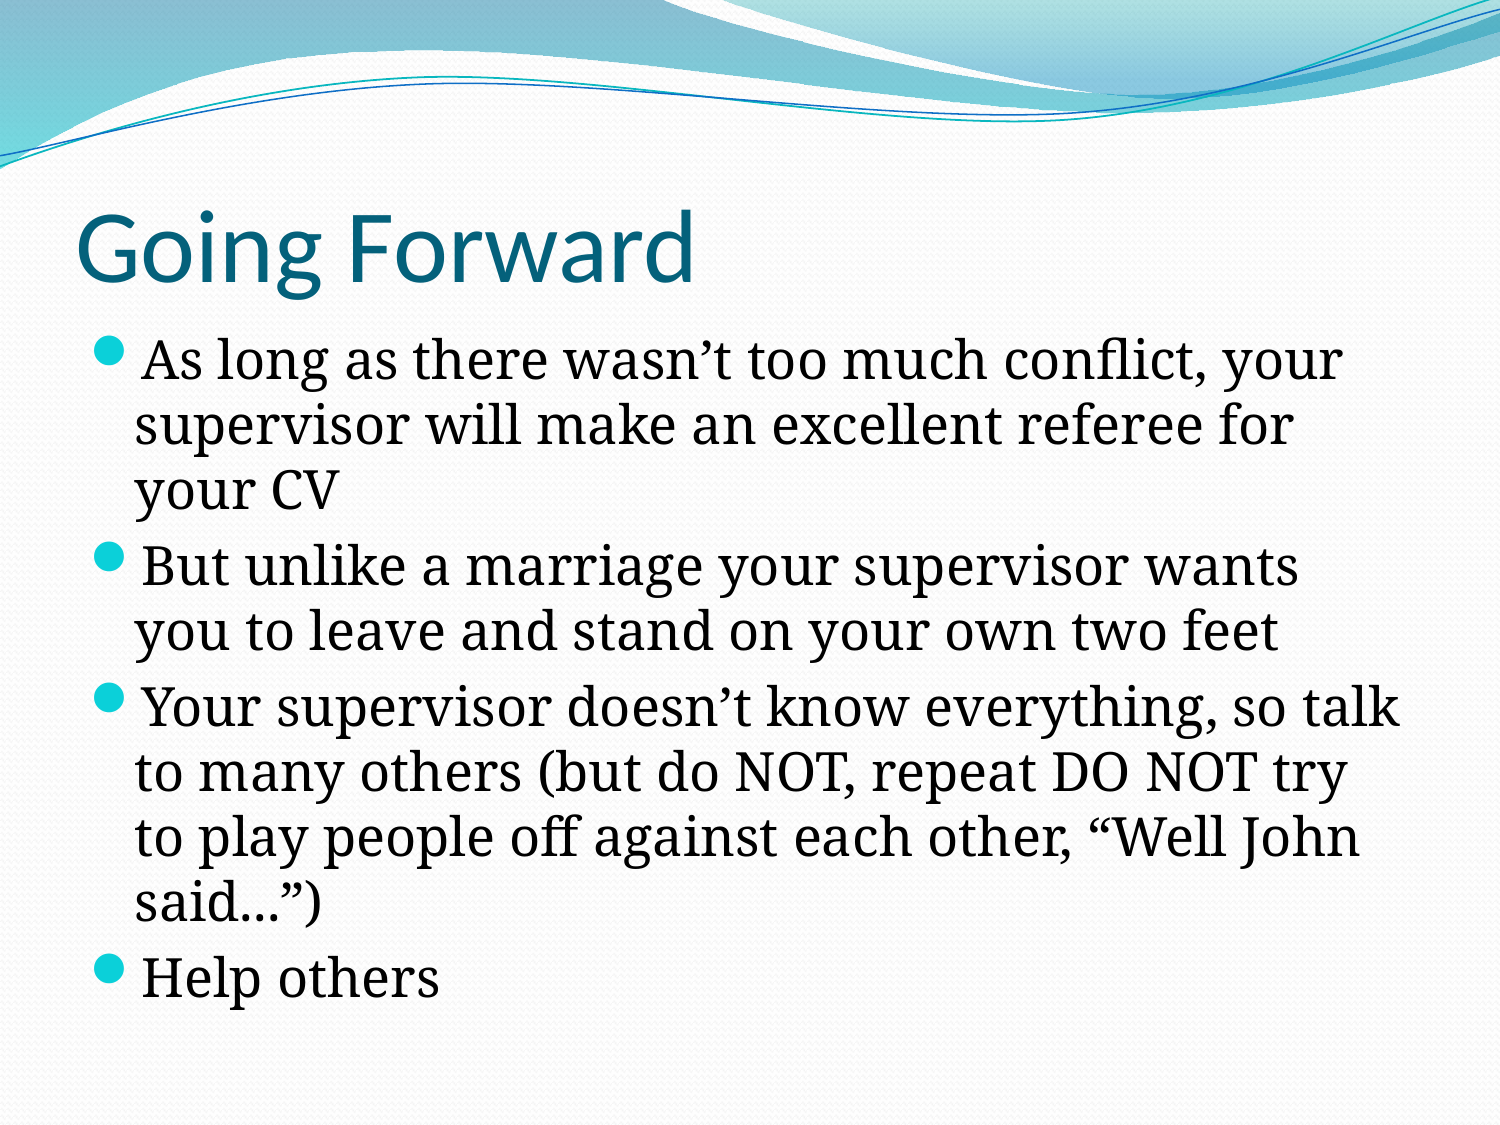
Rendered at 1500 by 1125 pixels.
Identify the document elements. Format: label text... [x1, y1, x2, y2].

title Going Forward [75, 115, 1425, 303]
list As long as there wasn’t too much conflict, your supervisor will make an excellent referee for your CV But unlike a marriage your supervisor wants you to leave and stand on your own two feet Your supervisor doesn’t know everything, so talk to many others (but do NOT, repeat DO NOT try to play people off against each other, “Well John said...”) Help others [75, 317, 1425, 1038]
